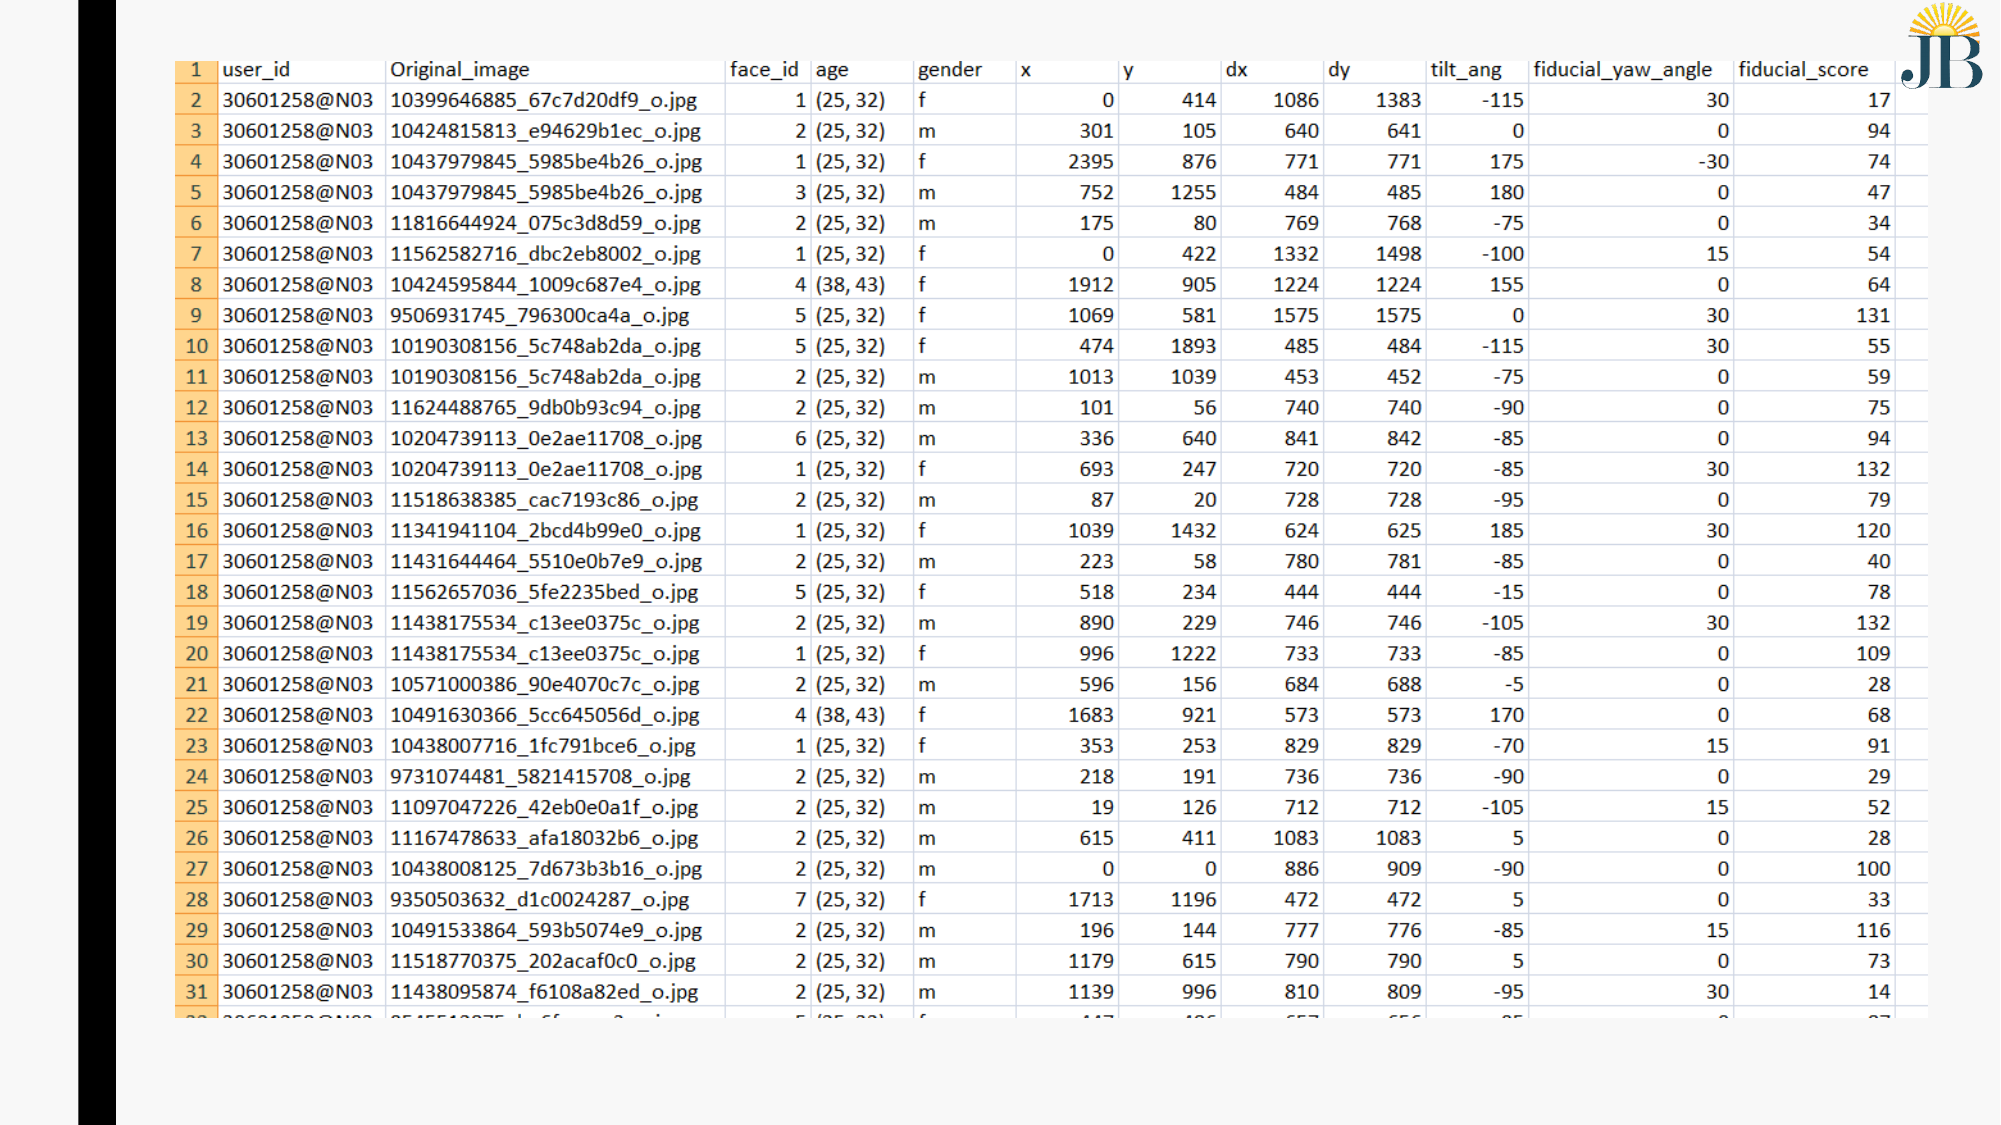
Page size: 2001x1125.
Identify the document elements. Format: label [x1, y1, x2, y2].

picture [1894, 0, 1984, 92]
list [175, 61, 1928, 1018]
